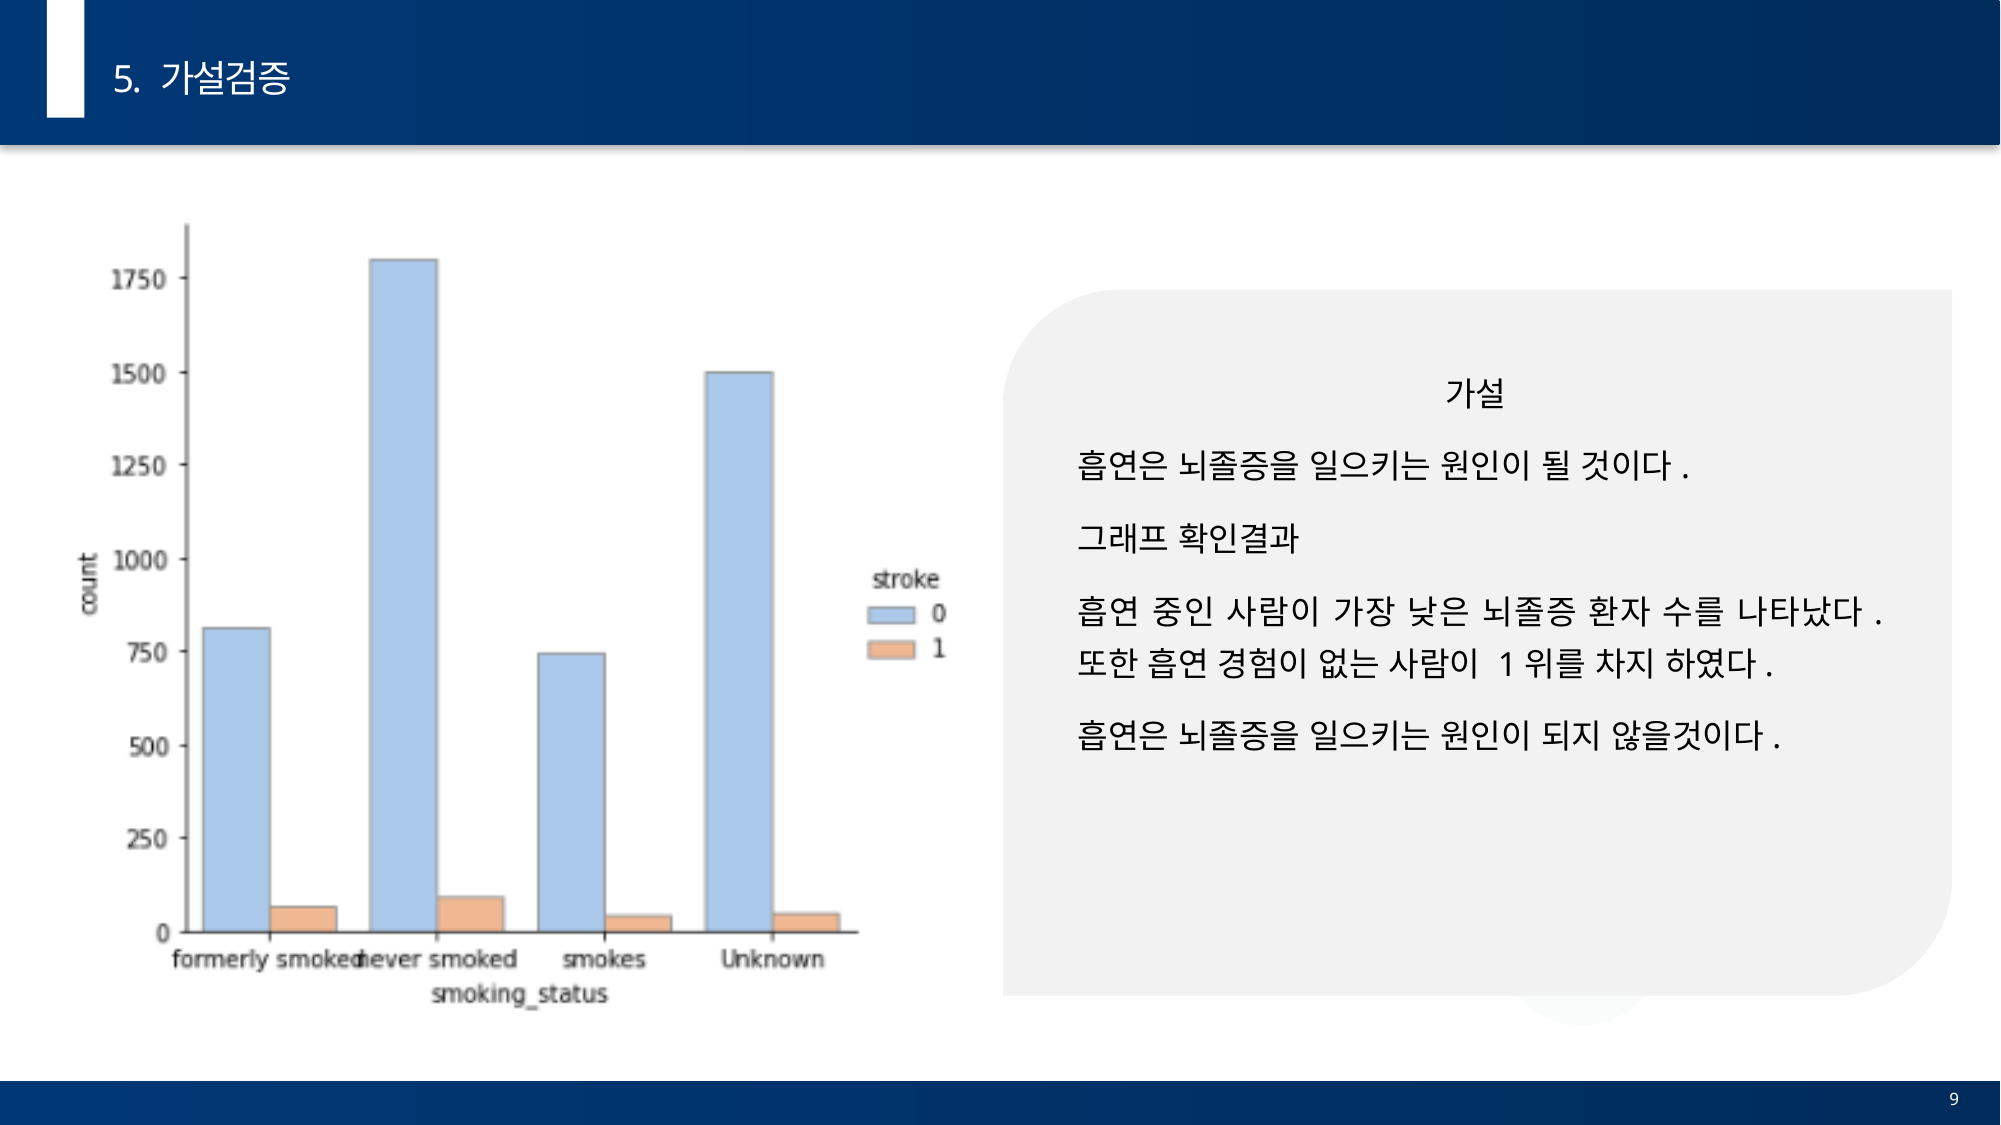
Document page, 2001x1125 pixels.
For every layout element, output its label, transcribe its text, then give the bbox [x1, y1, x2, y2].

list 5. 가설검증 [97, 21, 782, 111]
picture [60, 216, 1003, 1024]
text_box 가설 흡연은 뇌졸증을 일으키는 원인이 될 것이다. 그래프 확인결과 흡연 중인 사람이 가장 낮은 뇌졸증 환자 수를 나타났다. 또한 흡연 경험이 없는 사람이 1위를 차지 하였다. 흡연은 뇌졸증을 일으키는 원인이 되지 않을것이다. [1062, 353, 1898, 933]
text_box [1003, 288, 1954, 997]
